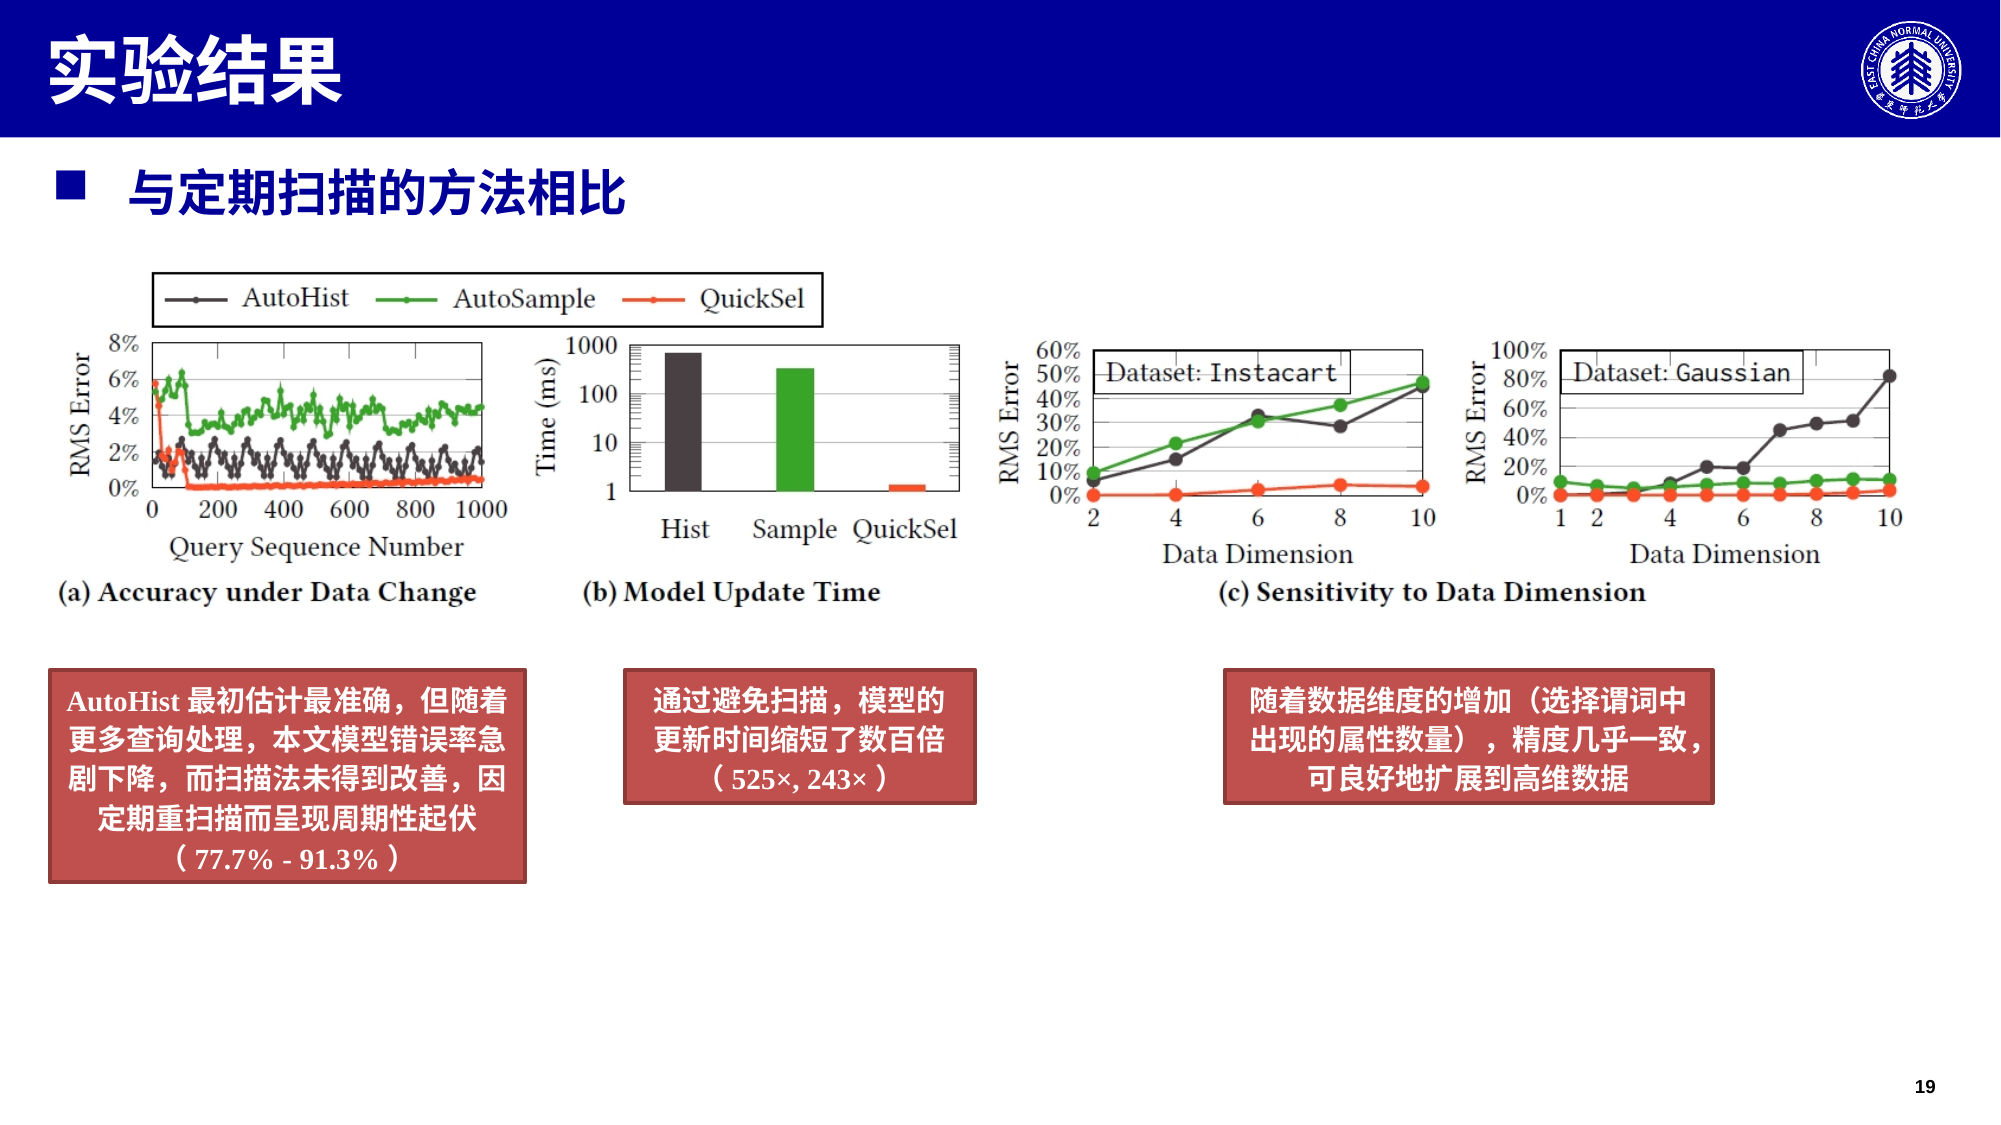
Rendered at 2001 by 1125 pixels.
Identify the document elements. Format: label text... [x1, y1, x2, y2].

title 实验结果 [37, 24, 900, 212]
picture [49, 265, 1908, 613]
text_box 随着数据维度的增加（选择谓词中出现的属性数量），精度几乎一致，可良好地扩展到高维数据 [1223, 668, 1715, 805]
text_box AutoHist最初估计最准确，但随着更多查询处理，本文模型错误率急剧下降，而扫描法未得到改善，因定期重扫描而呈现周期性起伏 （77.7% - 91.3%） [48, 668, 527, 884]
text_box 与定期扫描的方法相比 [37, 154, 863, 229]
slide_number 19 [1910, 1074, 1950, 1125]
picture [1849, 12, 1972, 126]
text_box 通过避免扫描，模型的更新时间缩短了数百倍 （525×, 243×） [623, 668, 977, 805]
